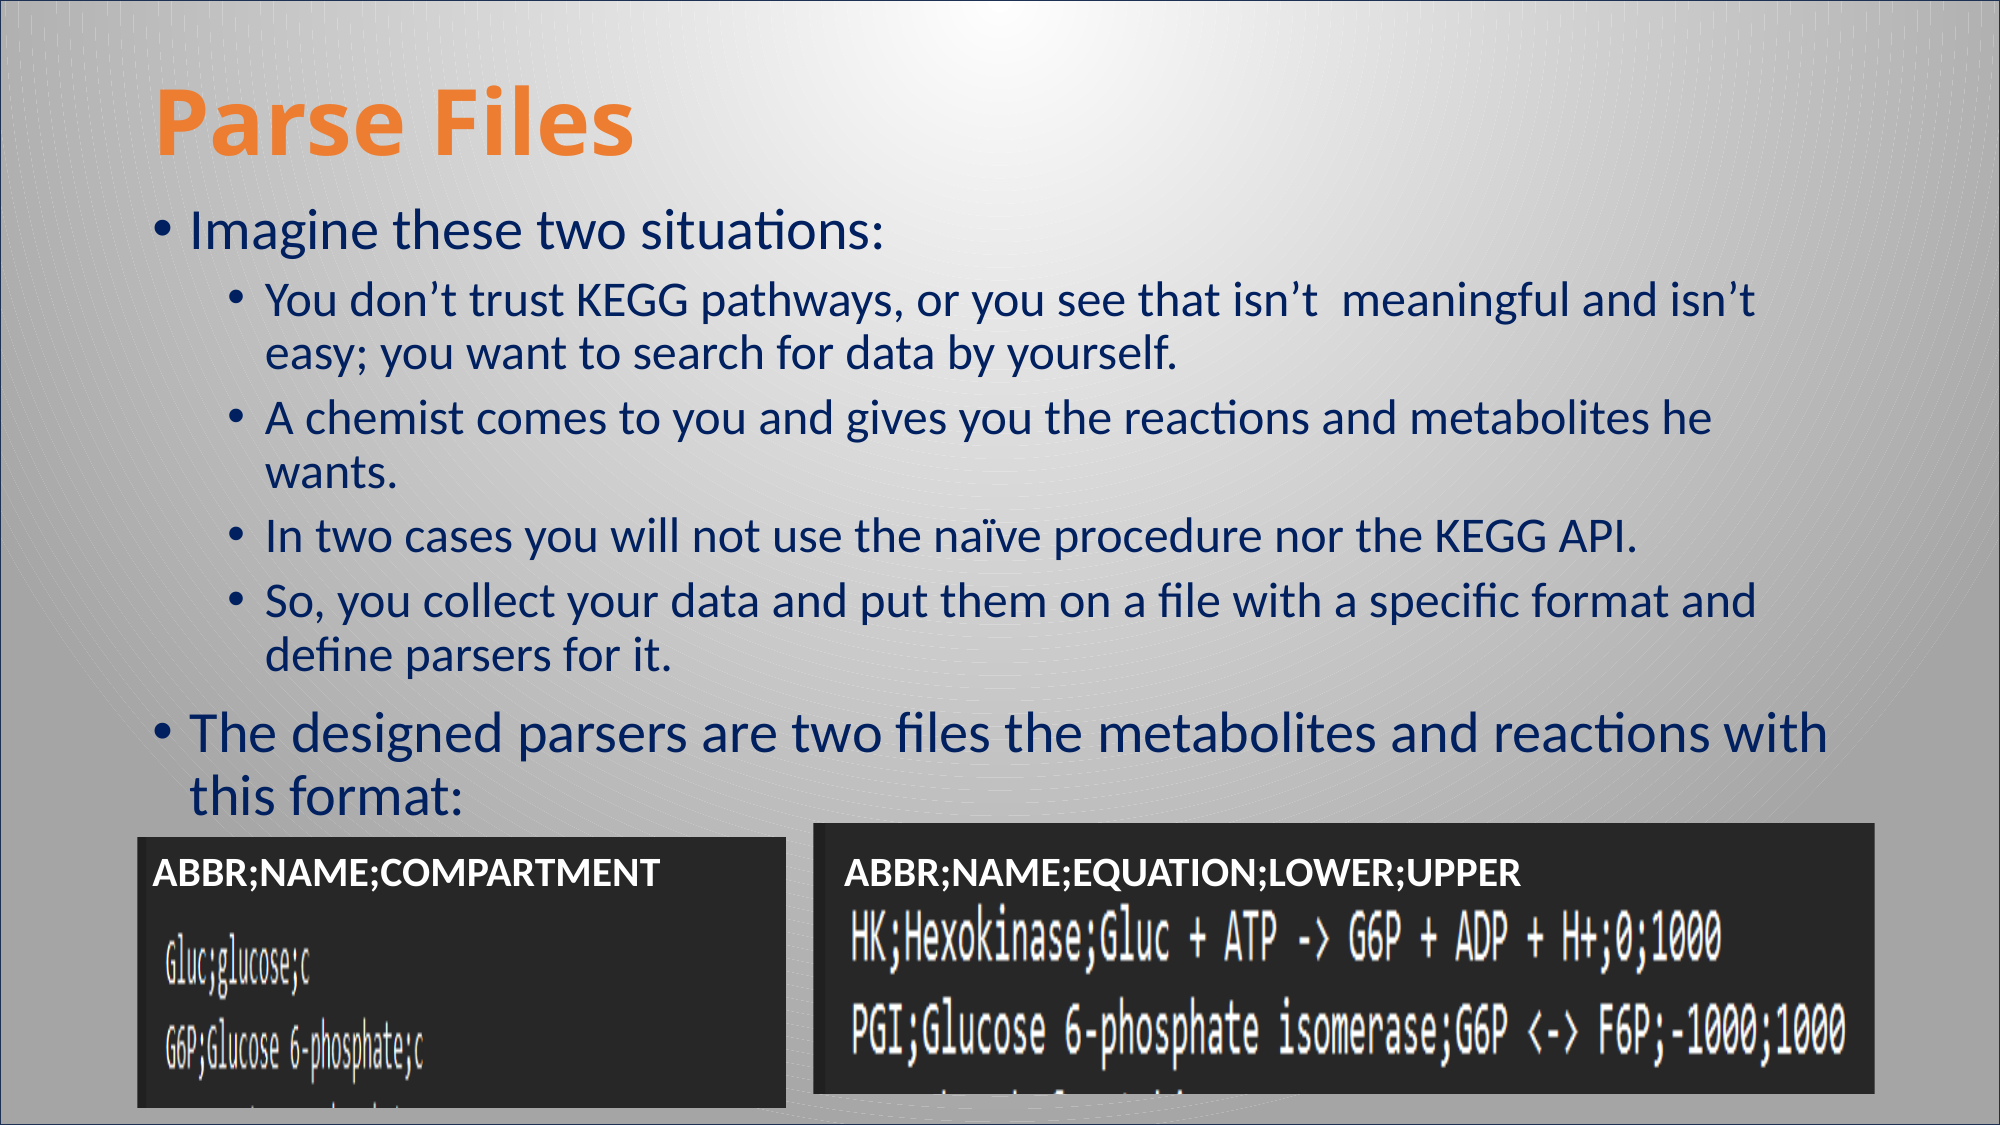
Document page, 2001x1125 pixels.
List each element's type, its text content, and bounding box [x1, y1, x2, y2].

list Imagine these two situations: You don’t trust KEGG pathways, or you see that isn’t meaningful and isn’t easy; you want to search for data by yourself. A chemist comes to you and gives you the reactions and metabolites he wants. In two cases you will not use the naïve procedure nor the KEGG API. So, you collect your data and put them on a file with a specific format and define parsers for it. The designed parsers are two files the metabolites and reactions with this format: [137, 191, 1863, 1079]
title Parse Files [137, 59, 1863, 191]
picture [813, 823, 1875, 1094]
picture [137, 837, 786, 1108]
text_box [0, 0, 2000, 1125]
